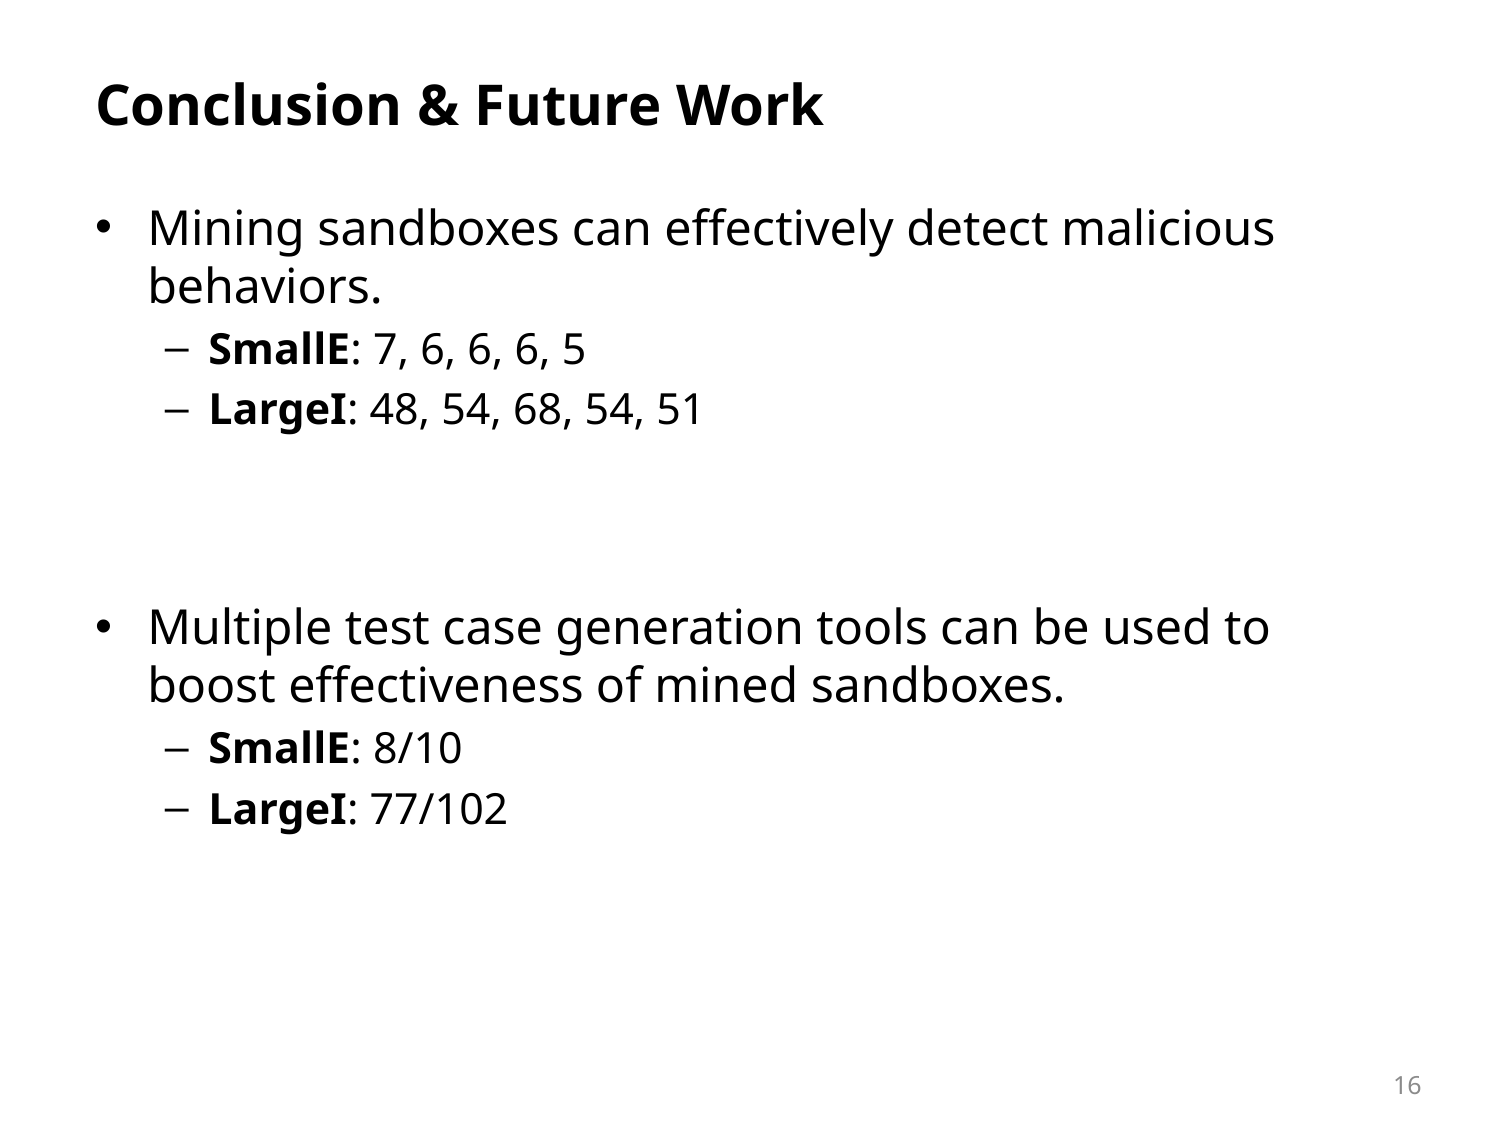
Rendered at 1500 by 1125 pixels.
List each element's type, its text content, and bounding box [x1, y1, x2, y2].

title Conclusion & Future Work [75, 45, 1425, 162]
list Mining sandboxes can effectively detect malicious behaviors. SmallE: 7, 6, 6, 6, 5 LargeI: 48, 54, 68, 54, 51 Multiple test case generation tools can be used to boost effectiveness of mined sandboxes. SmallE: 8/10 LargeI: 77/102 [75, 186, 1425, 1005]
